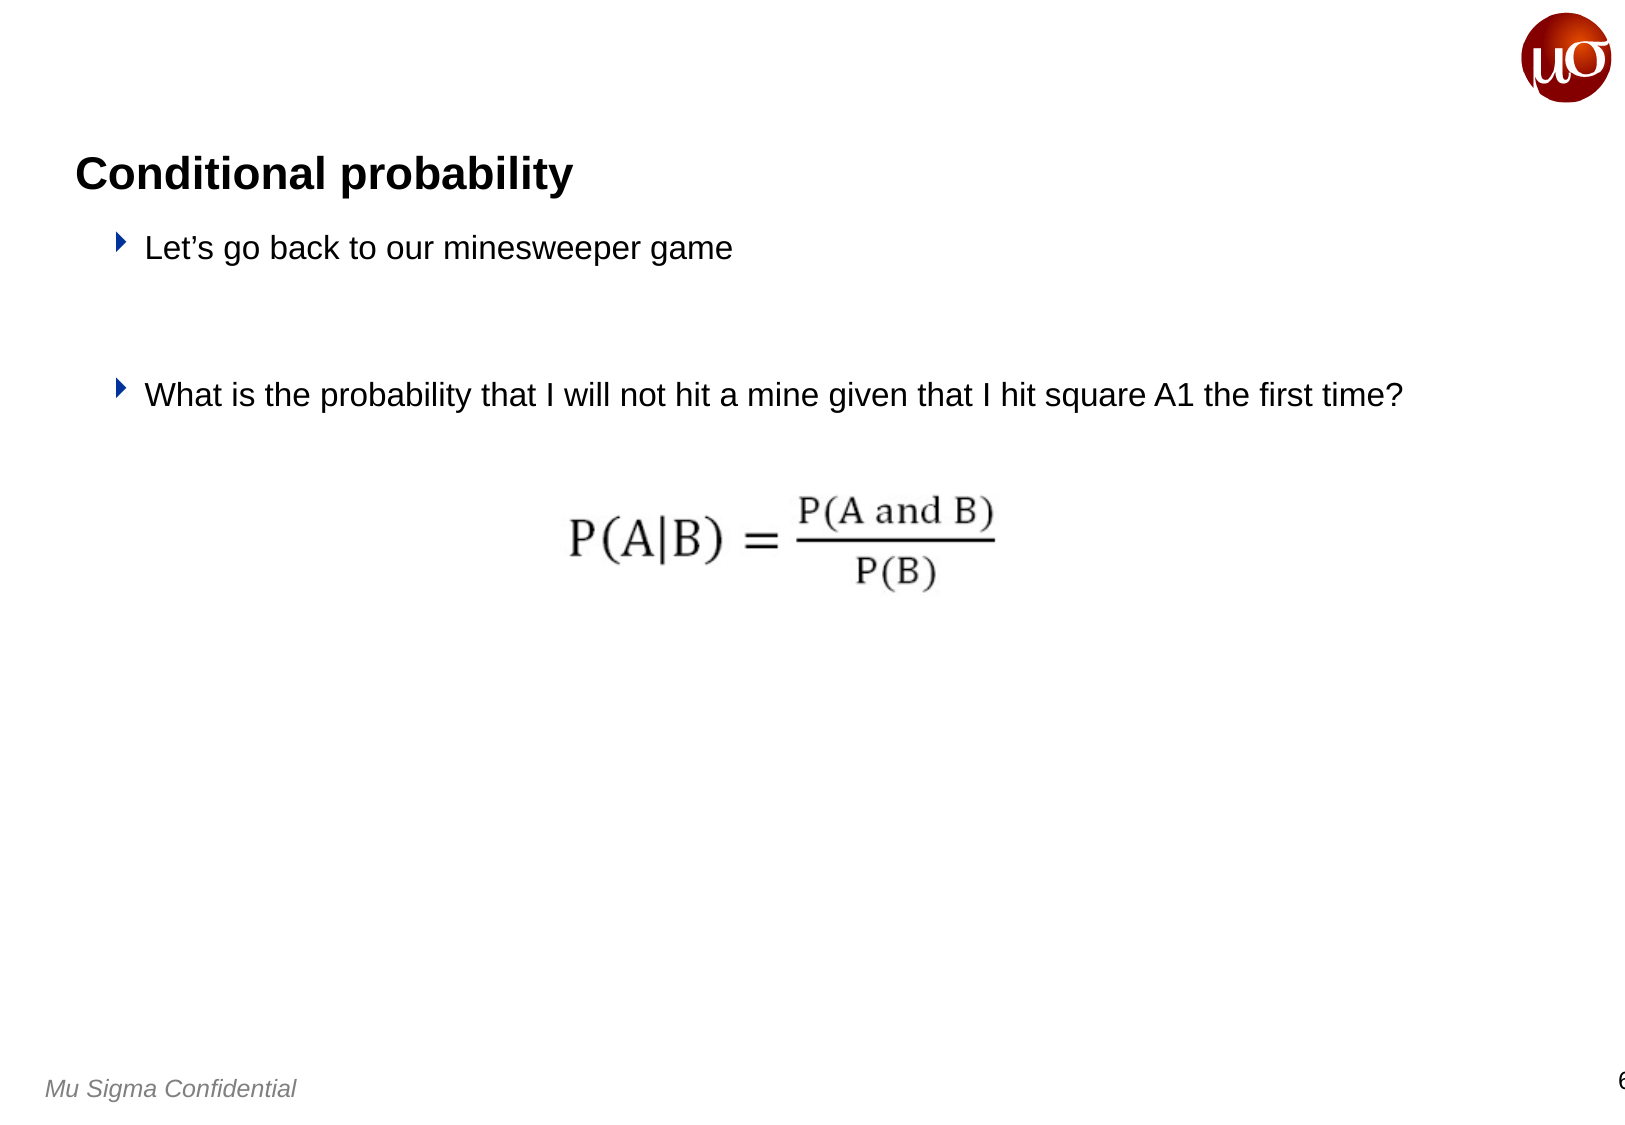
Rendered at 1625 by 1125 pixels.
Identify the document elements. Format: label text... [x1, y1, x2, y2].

title Conditional probability [74, 62, 1550, 201]
picture [550, 476, 1014, 610]
list Let’s go back to our minesweeper game What is the probability that I will not hit a mine given that I hit square A1 the first time? [105, 226, 1544, 915]
picture [1516, 12, 1615, 103]
